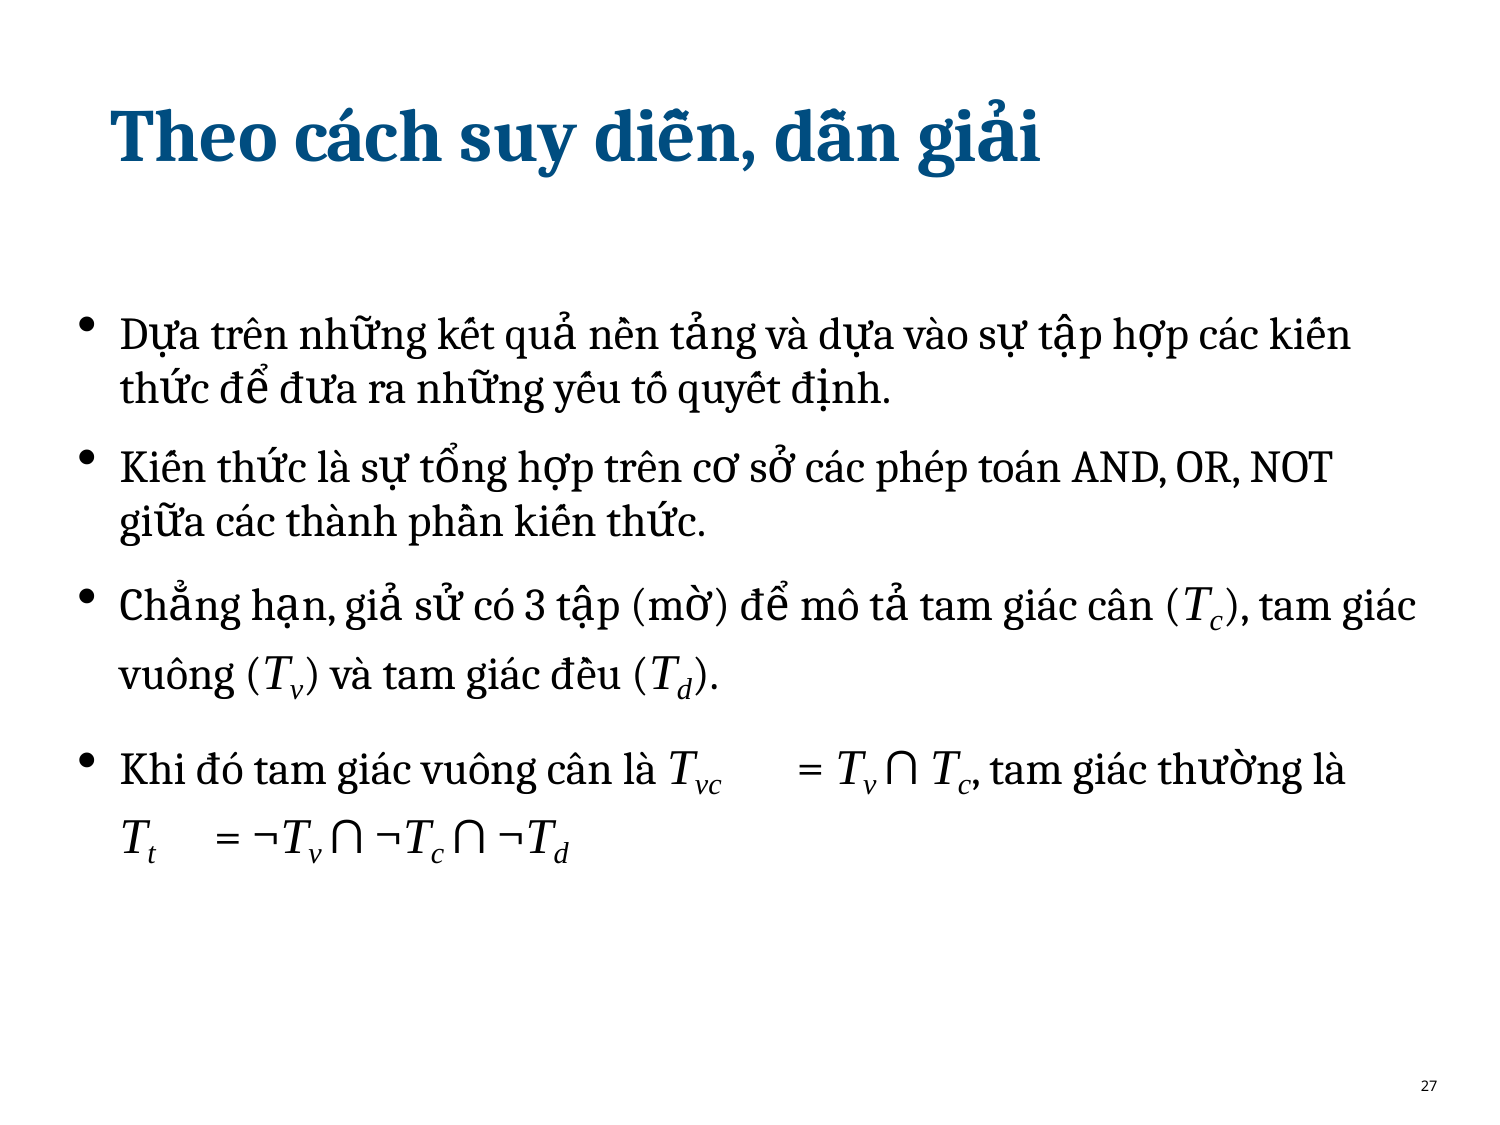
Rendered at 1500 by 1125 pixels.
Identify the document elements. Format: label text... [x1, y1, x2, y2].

text_box 27 [1417, 1076, 1440, 1097]
text_box Dựa trên những kết quả nền tảng và dựa vào sự tập hợp các kiến thức để đưa ra những yếu tố quyết định. Kiến thức là sự tổng hợp trên cơ sở các phép toán AND, OR, NOT giữa các thành phần kiến thức. Chẳng hạn, giả sử có 3 tập (mờ) để mô tả tam giác cân (Tc), tam giác vuông (Tv) và tam giác đều (Td). Khi đó tam giác vuông cân là Tvc = Tv ∩ Tc, tam giác thường là Tt = ¬Tv ∩ ¬Tc ∩ ¬Td [74, 301, 1429, 870]
title Theo cách suy diễn, dẫn giải [76, 36, 1075, 226]
